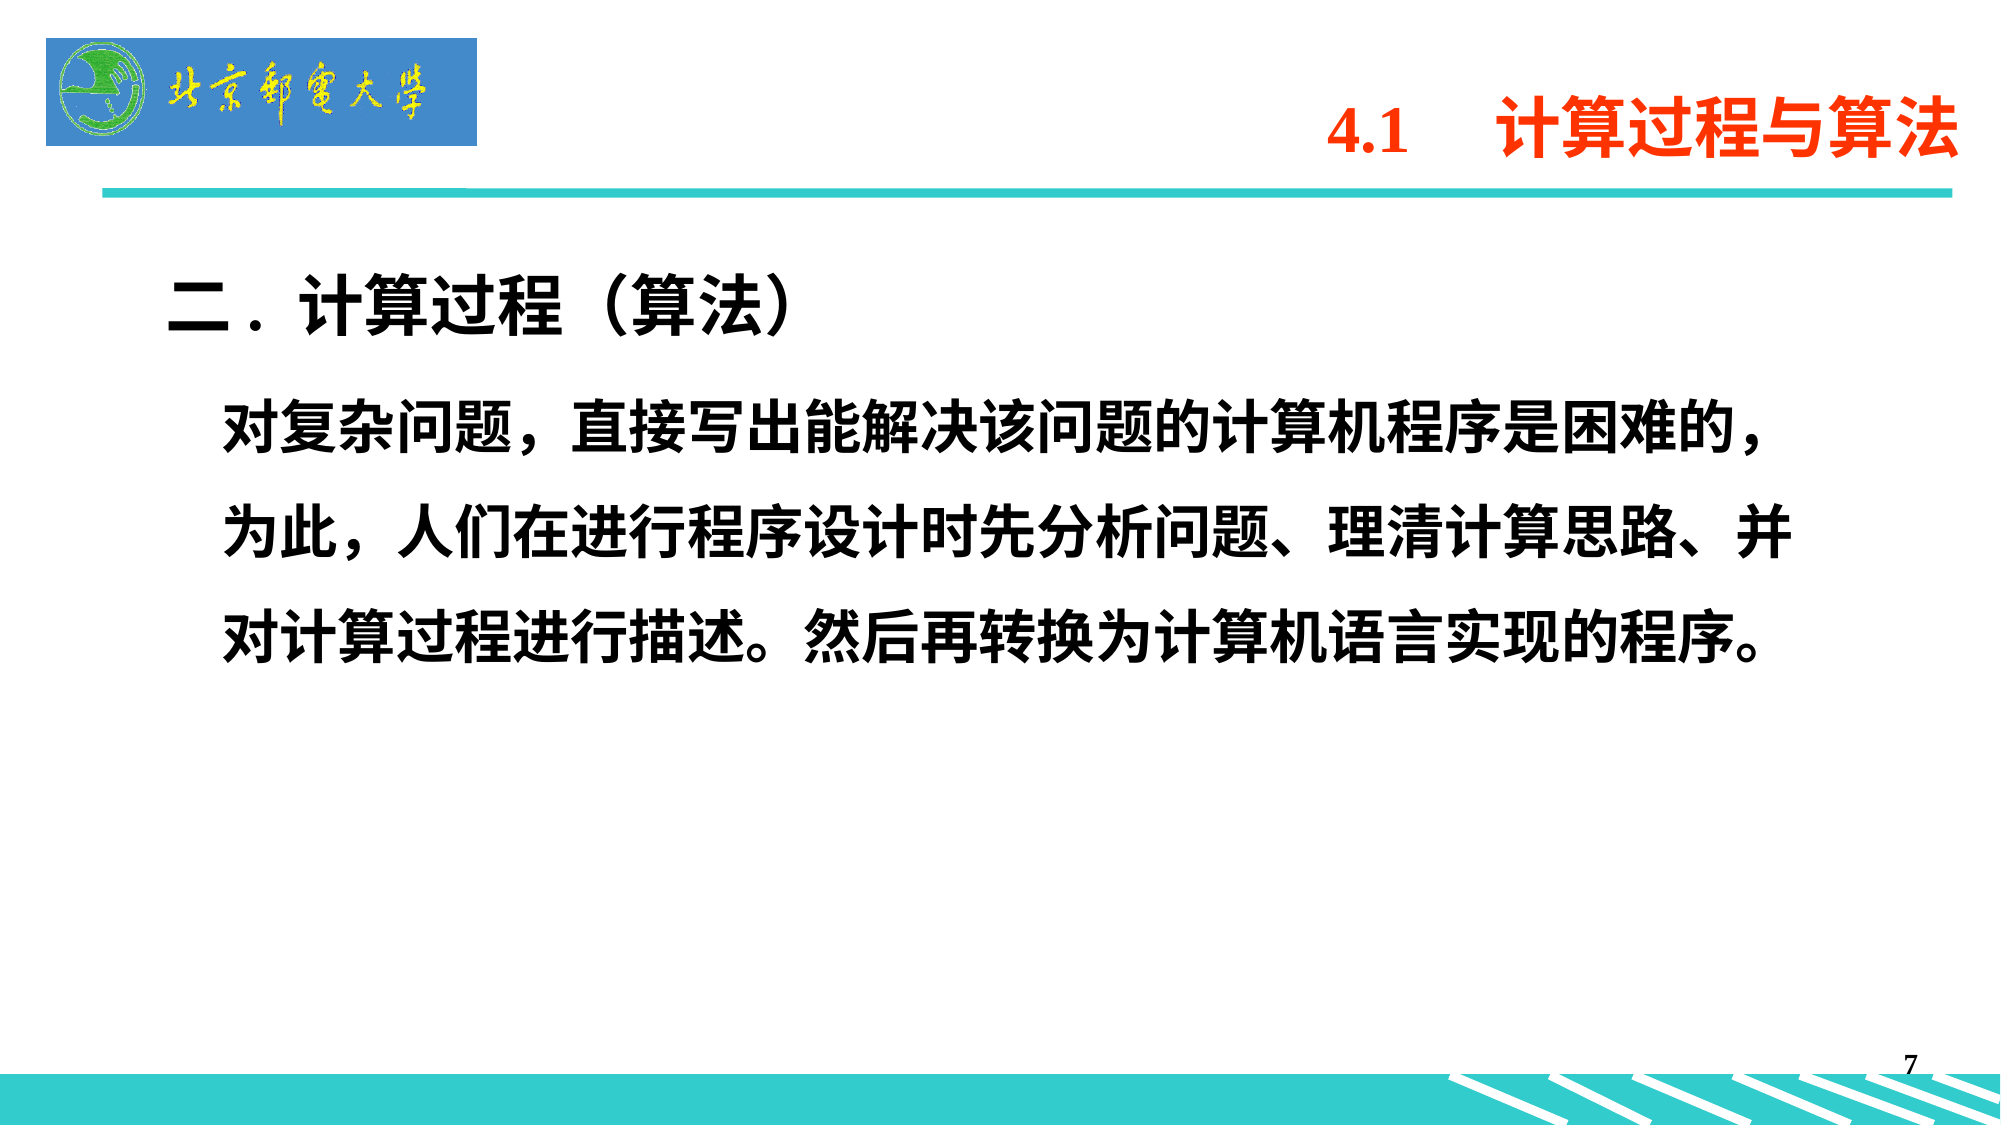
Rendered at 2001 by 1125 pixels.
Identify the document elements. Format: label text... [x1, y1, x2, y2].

title 4.1 计算过程与算法 [276, 66, 1977, 185]
slide_number 7 [1516, 1037, 1934, 1113]
list 二. 计算过程（算法） 对复杂问题，直接写出能解决该问题的计算机程序是困难的，为此，人们在进行程序设计时先分析问题、理清计算思路、并对计算过程进行描述。然后再转换为计算机语言实现的程序。 [150, 216, 1850, 973]
picture [46, 37, 478, 146]
